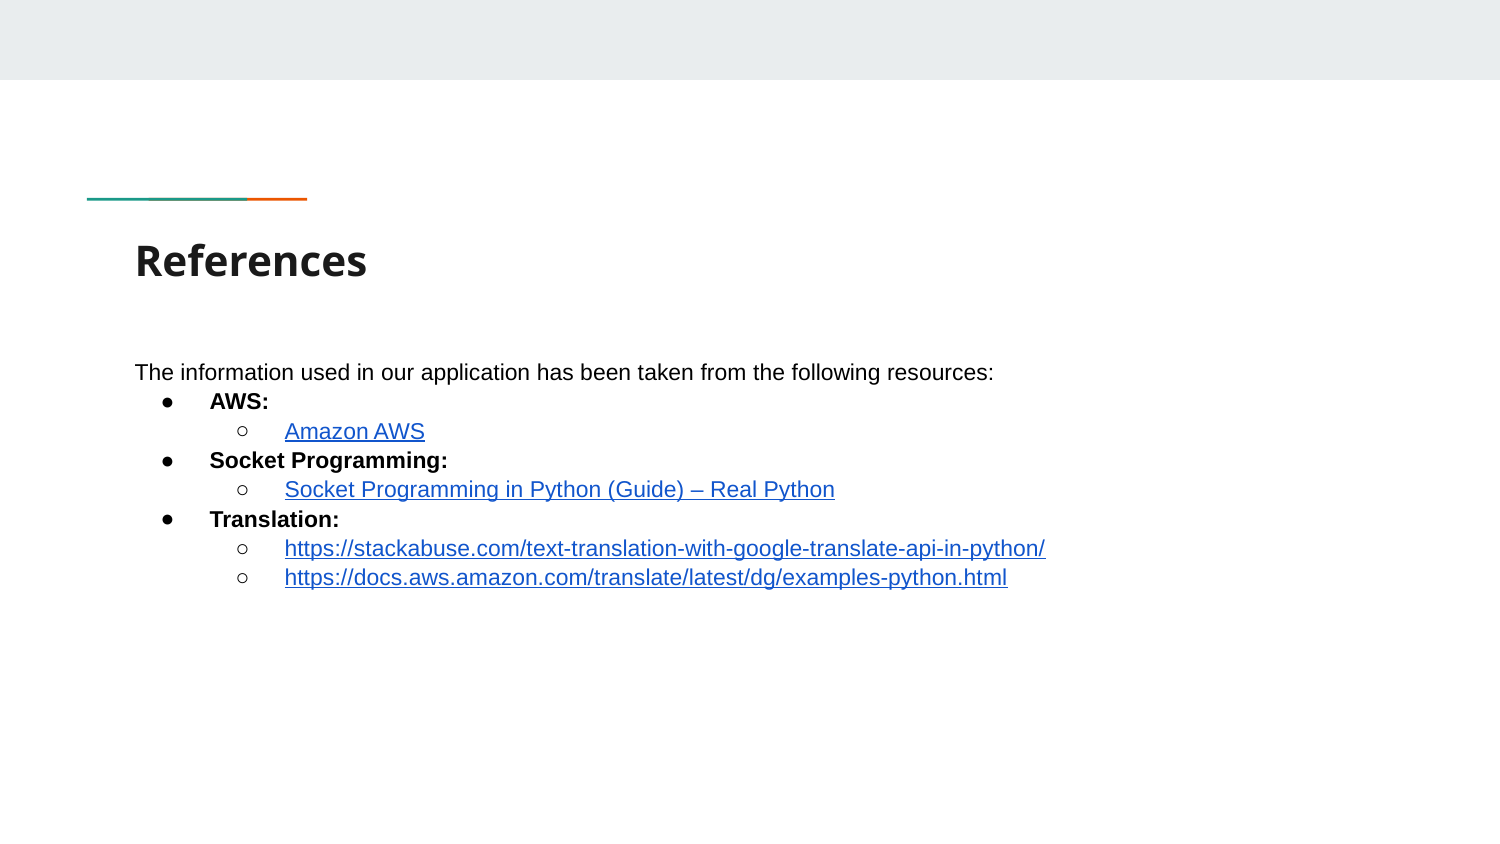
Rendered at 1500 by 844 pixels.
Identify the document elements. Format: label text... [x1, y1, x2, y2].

title References [119, 216, 1381, 305]
list The information used in our application has been taken from the following resources: AWS: Amazon AWS Socket Programming: Socket Programming in Python (Guide) – Real Python Translation: https://stackabuse.com/text-translation-with-google-translate-api-in-python/ https://docs.aws.amazon.com/translate/latest/dg/examples-python.html [119, 341, 1381, 712]
